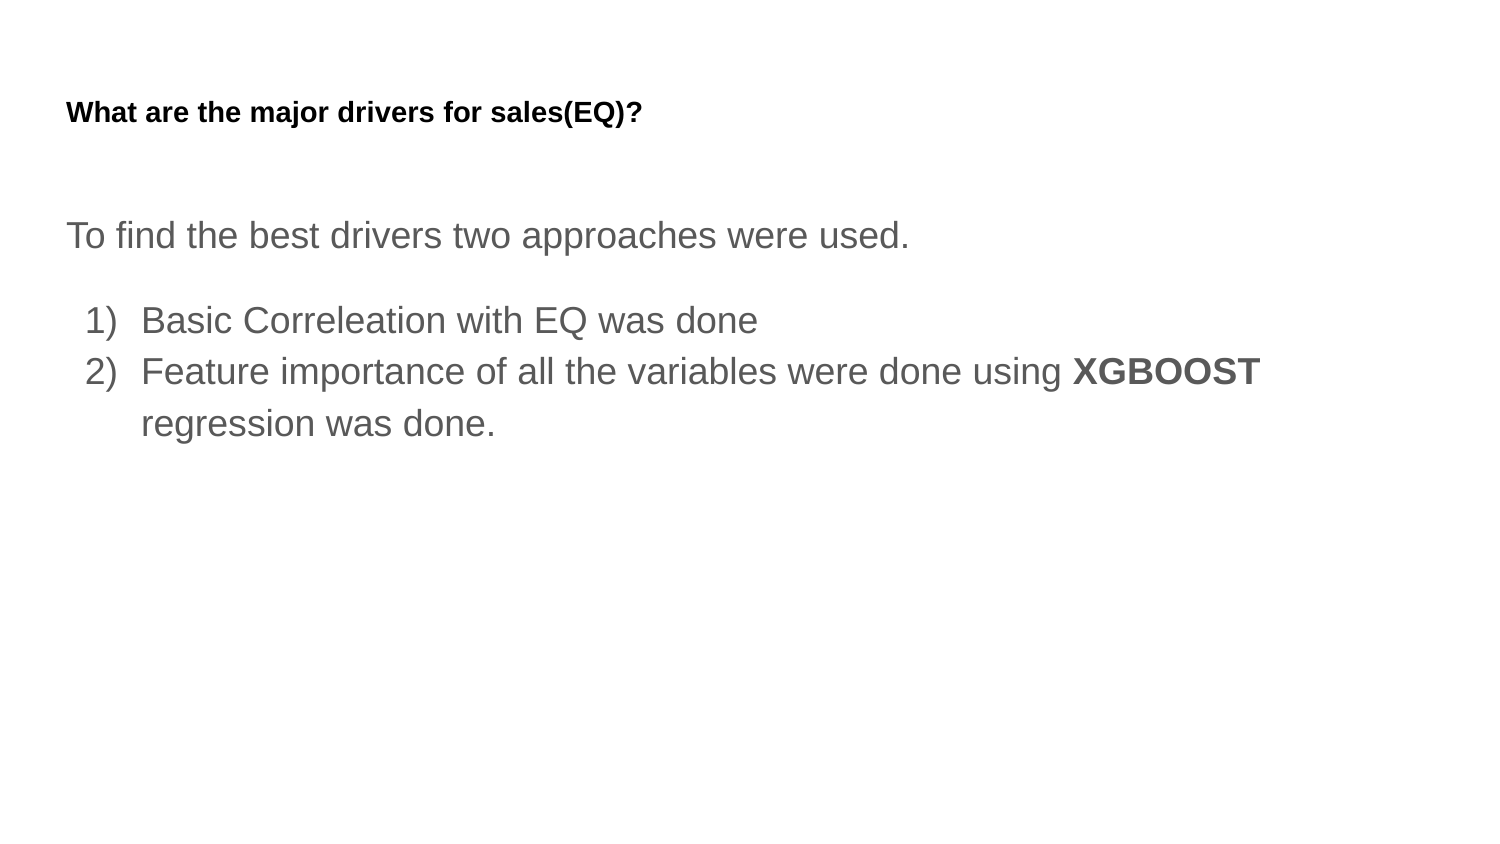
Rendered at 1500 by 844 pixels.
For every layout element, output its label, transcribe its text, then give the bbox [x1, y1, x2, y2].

title What are the major drivers for sales(EQ)? [51, 72, 1449, 167]
list To find the best drivers two approaches were used. Basic Correleation with EQ was done Feature importance of all the variables were done using XGBOOST regression was done. [51, 189, 1449, 750]
